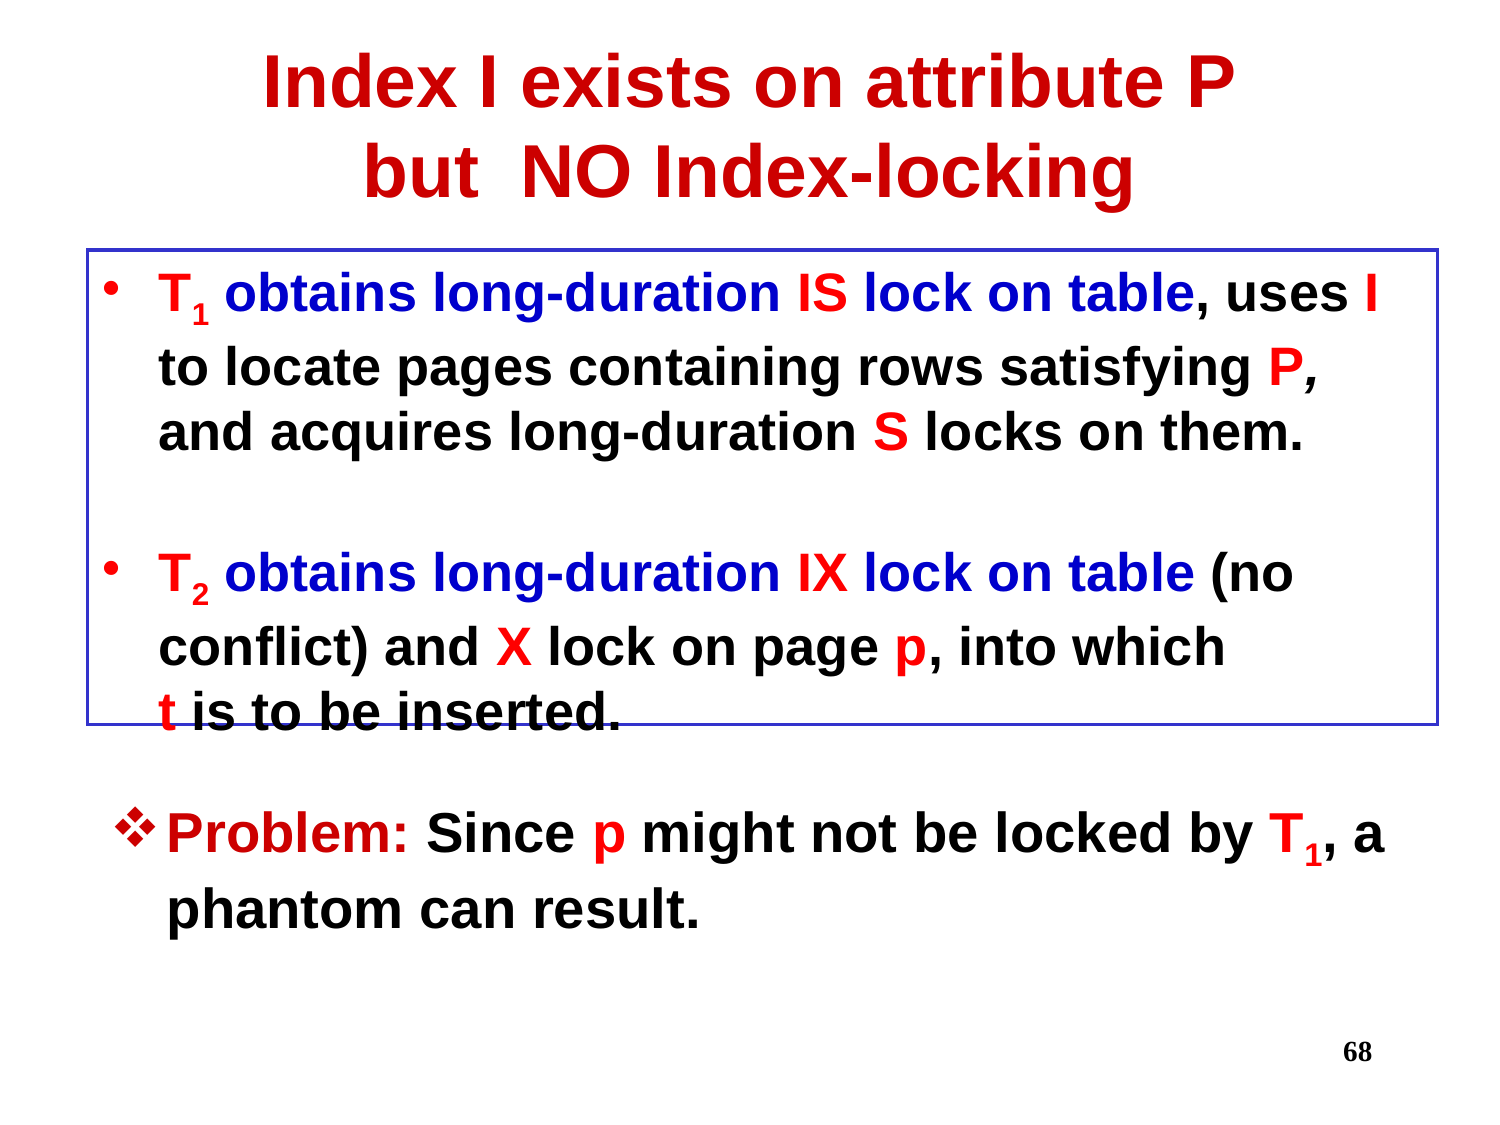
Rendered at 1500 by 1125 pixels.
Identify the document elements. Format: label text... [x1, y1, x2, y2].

title Index I exists on attribute P but NO Index-locking [112, 28, 1388, 217]
list T1 obtains long-duration IS lock on table, uses I to locate pages containing rows satisfying P, and acquires long-duration S locks on them. T2 obtains long-duration IX lock on table (no conflict) and X lock on page p, into which t is to be inserted. [87, 249, 1438, 726]
text_box Problem: Since p might not be locked by T1, a phantom can result. [95, 788, 1446, 951]
text_box [1074, 1024, 1388, 1100]
